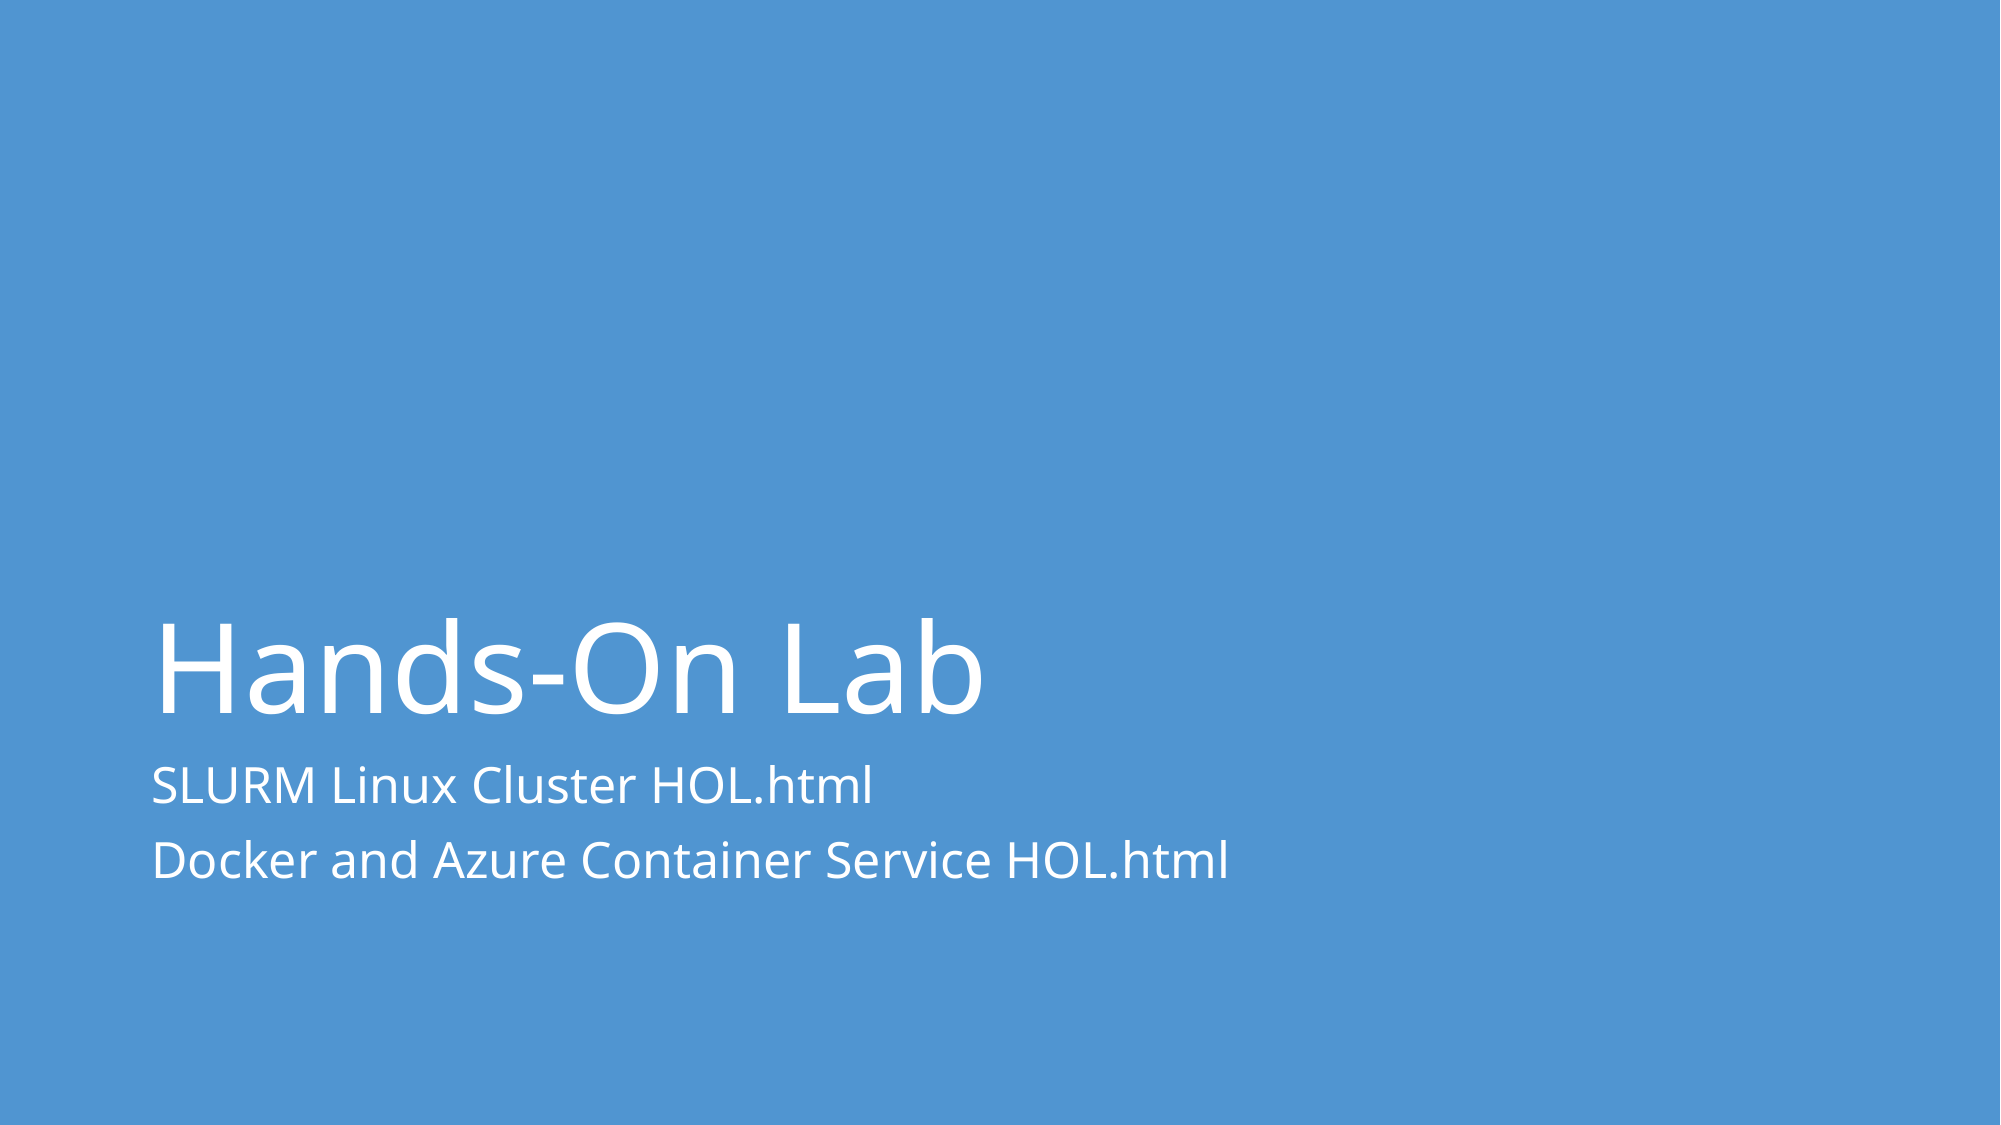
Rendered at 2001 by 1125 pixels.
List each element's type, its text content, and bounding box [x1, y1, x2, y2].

title Hands-On Lab [136, 280, 1862, 749]
list SLURM Linux Cluster HOL.html Docker and Azure Container Service HOL.html [136, 752, 1862, 999]
